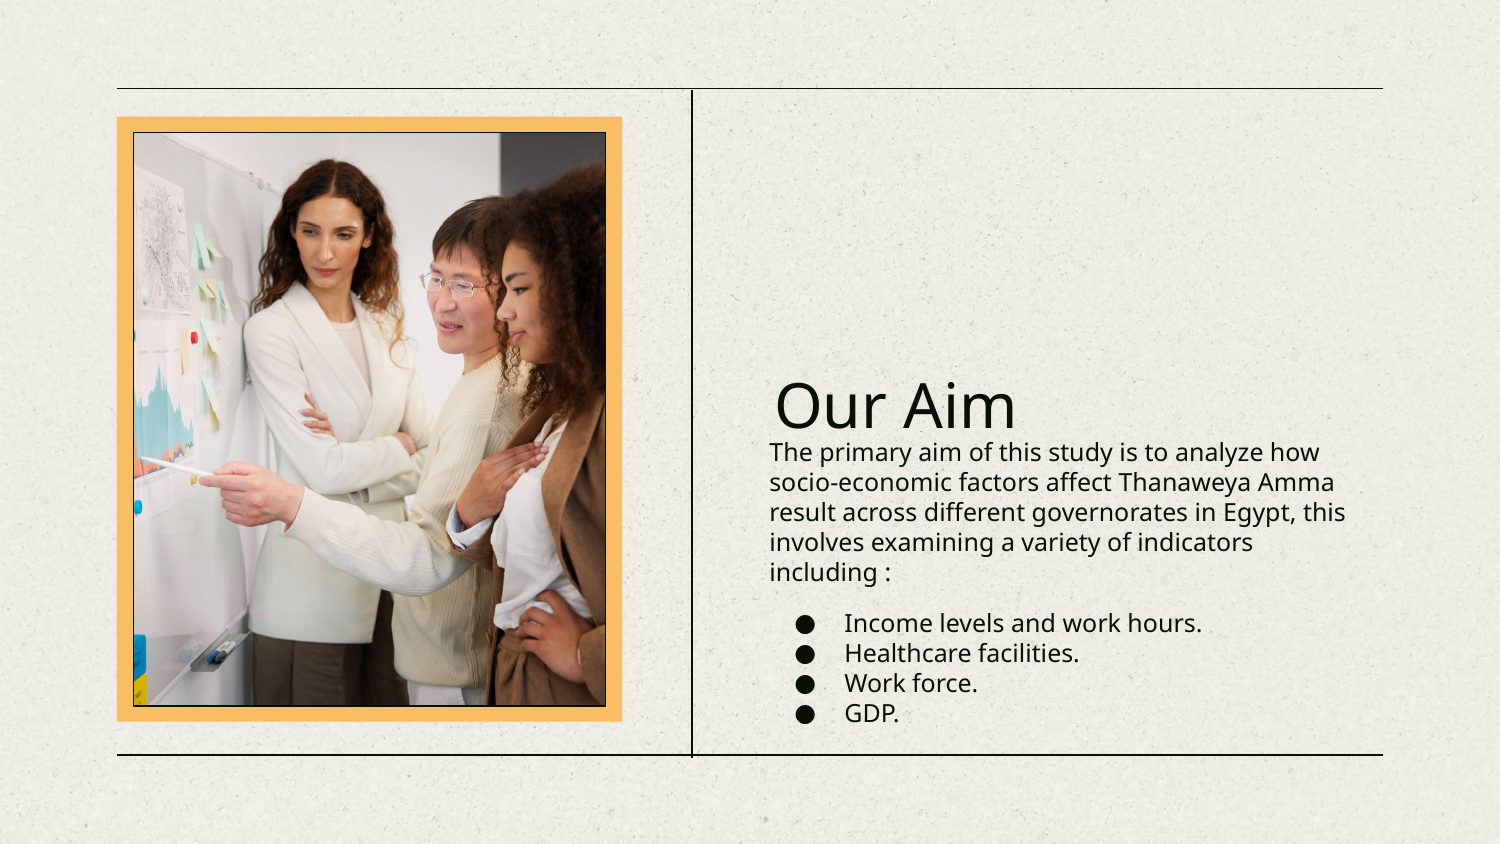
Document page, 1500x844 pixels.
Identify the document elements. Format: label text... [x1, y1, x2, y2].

text_box [116, 116, 623, 722]
title Our Aim [759, 350, 1388, 406]
subtitle The primary aim of this study is to analyze how socio-economic factors affect Thanaweya Amma result across different governorates in Egypt, this involves examining a variety of indicators including : Income levels and work hours. Healthcare facilities. Work force. GDP. [754, 406, 1393, 743]
picture [133, 133, 606, 706]
